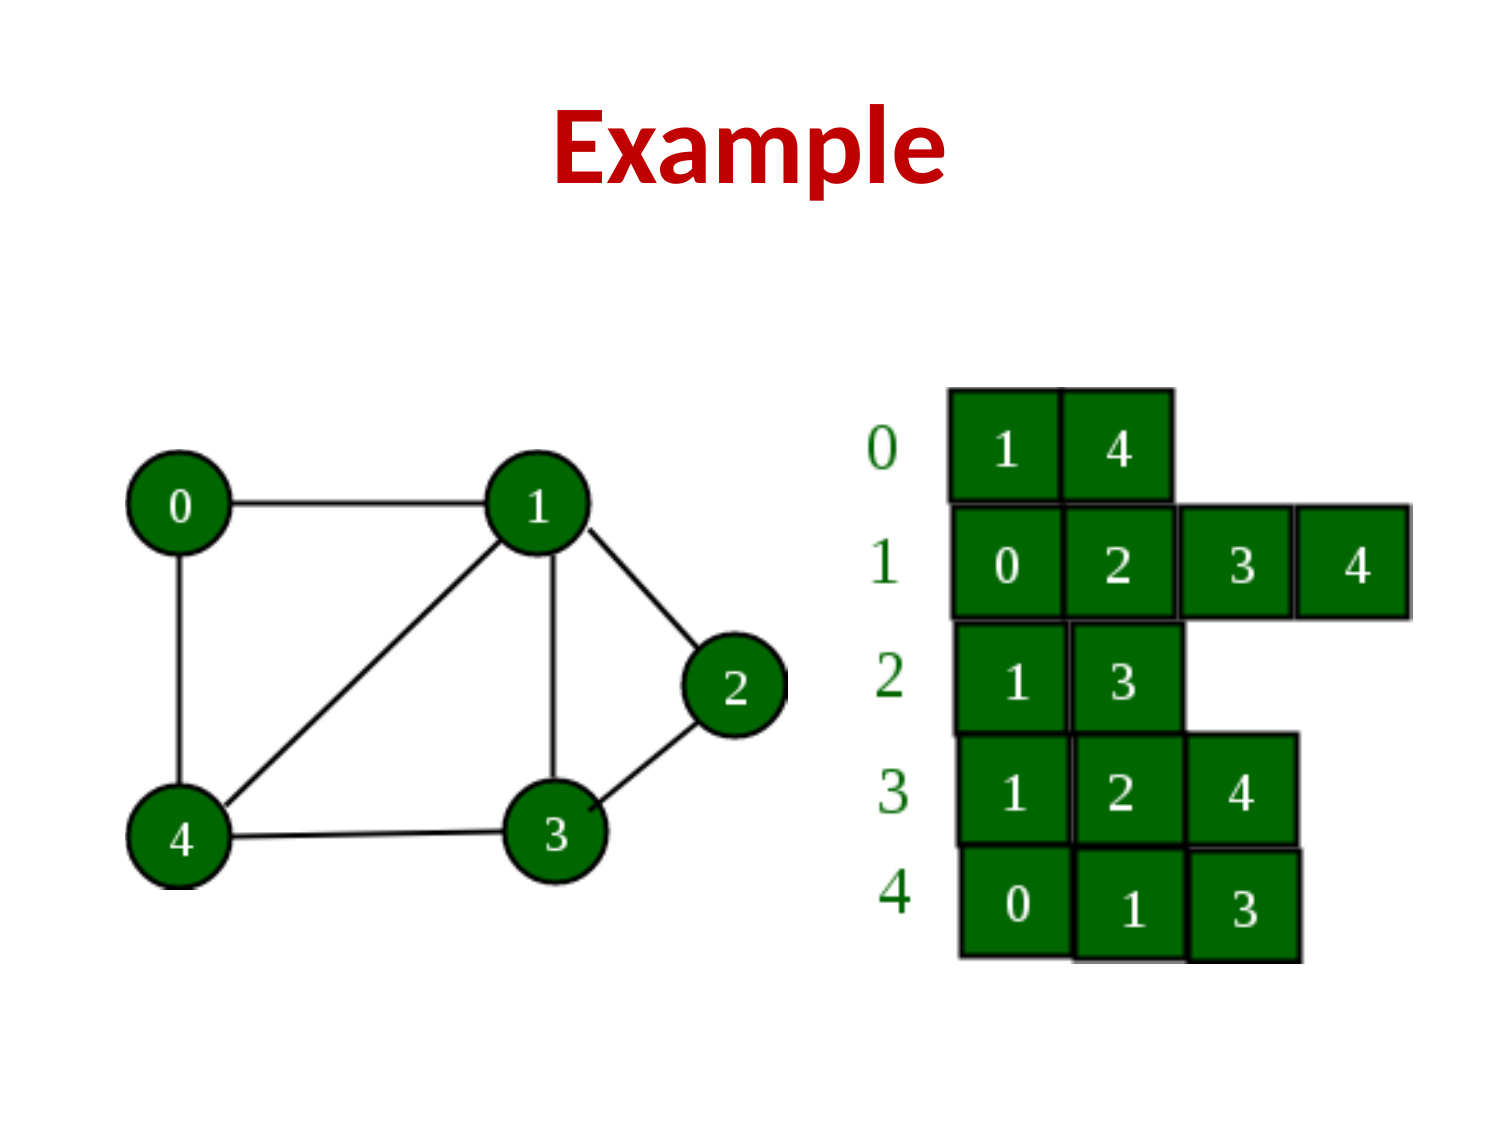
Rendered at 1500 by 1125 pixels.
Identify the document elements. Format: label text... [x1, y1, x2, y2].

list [824, 387, 1413, 965]
title Example [75, 45, 1425, 233]
picture [124, 449, 788, 891]
